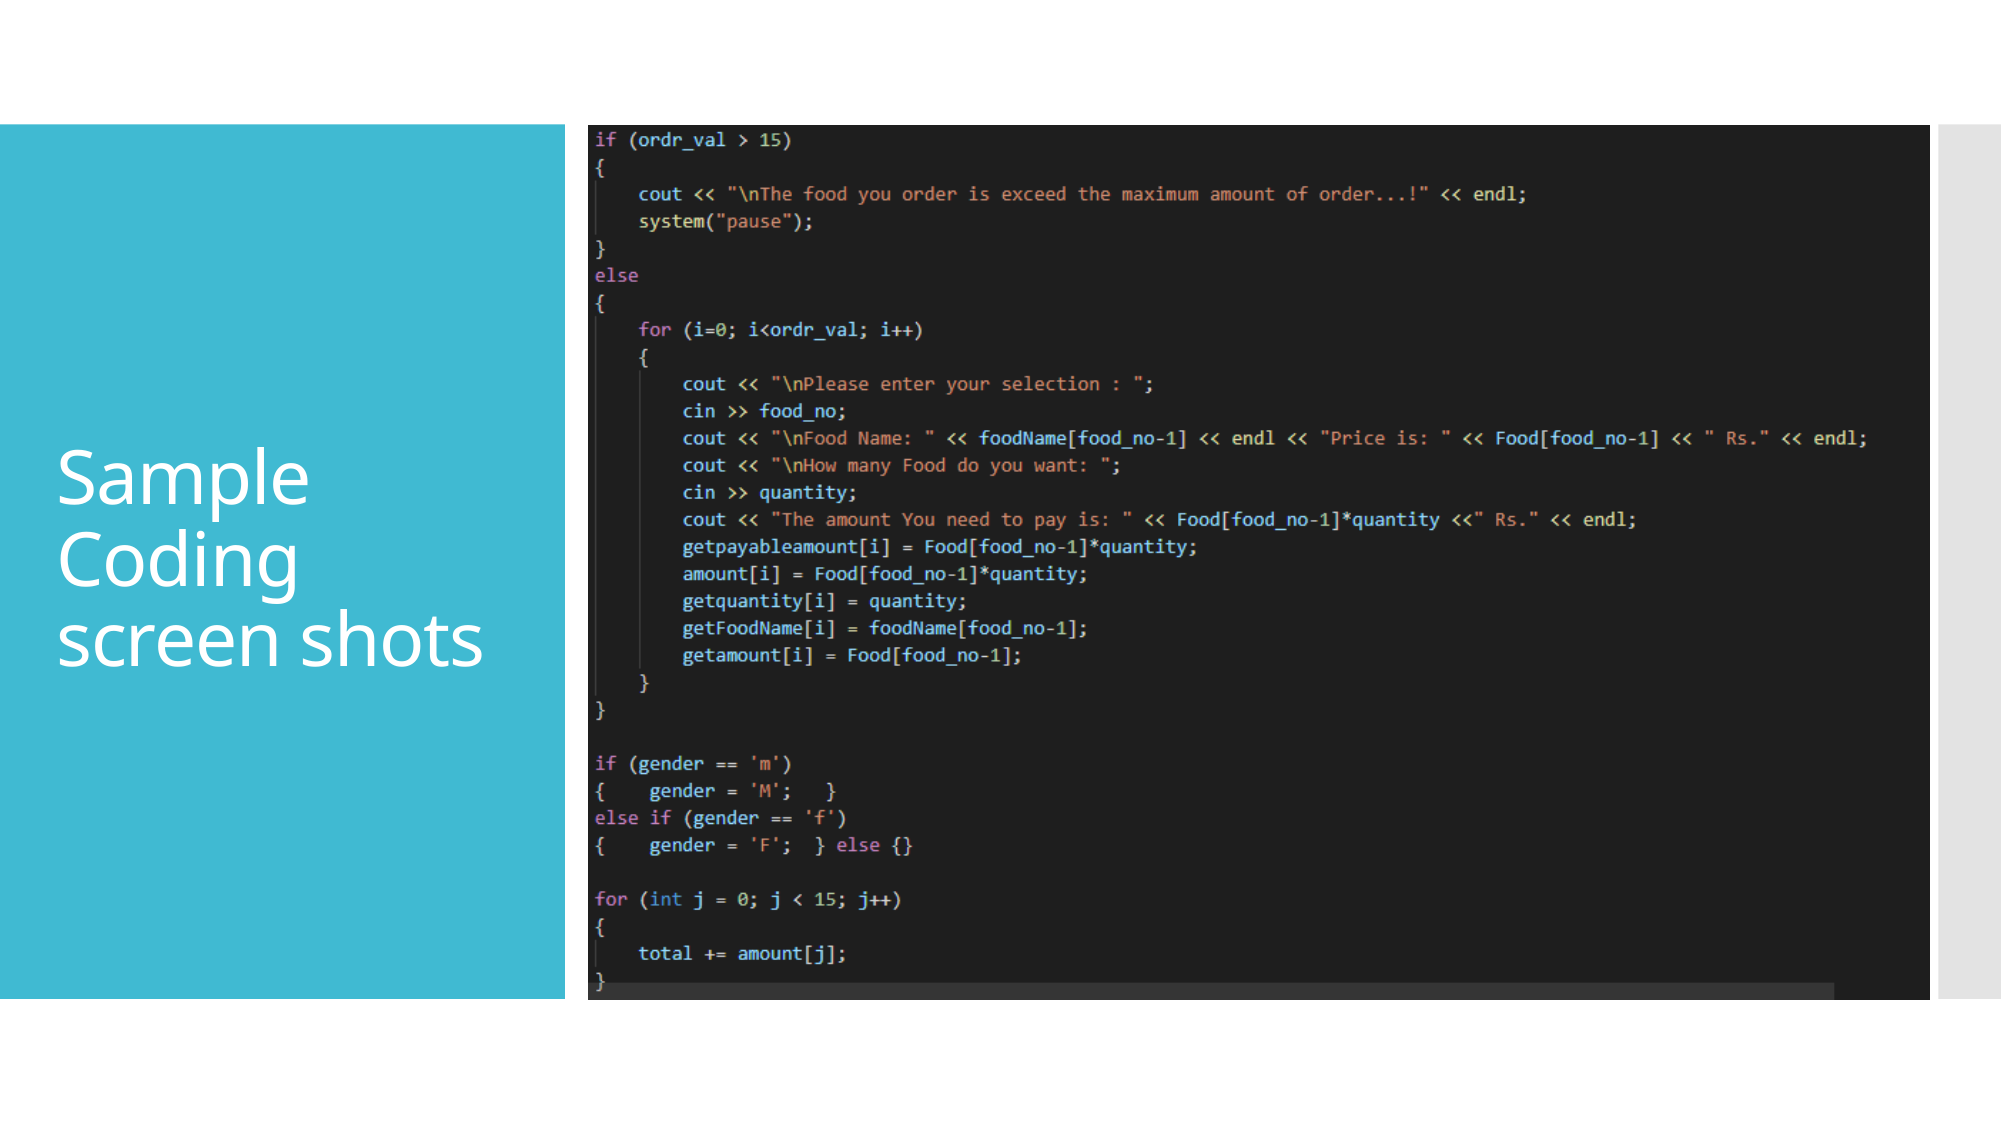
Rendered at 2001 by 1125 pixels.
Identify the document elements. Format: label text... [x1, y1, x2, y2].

title Sample Coding screen shots [41, 184, 525, 940]
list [588, 125, 1930, 1000]
